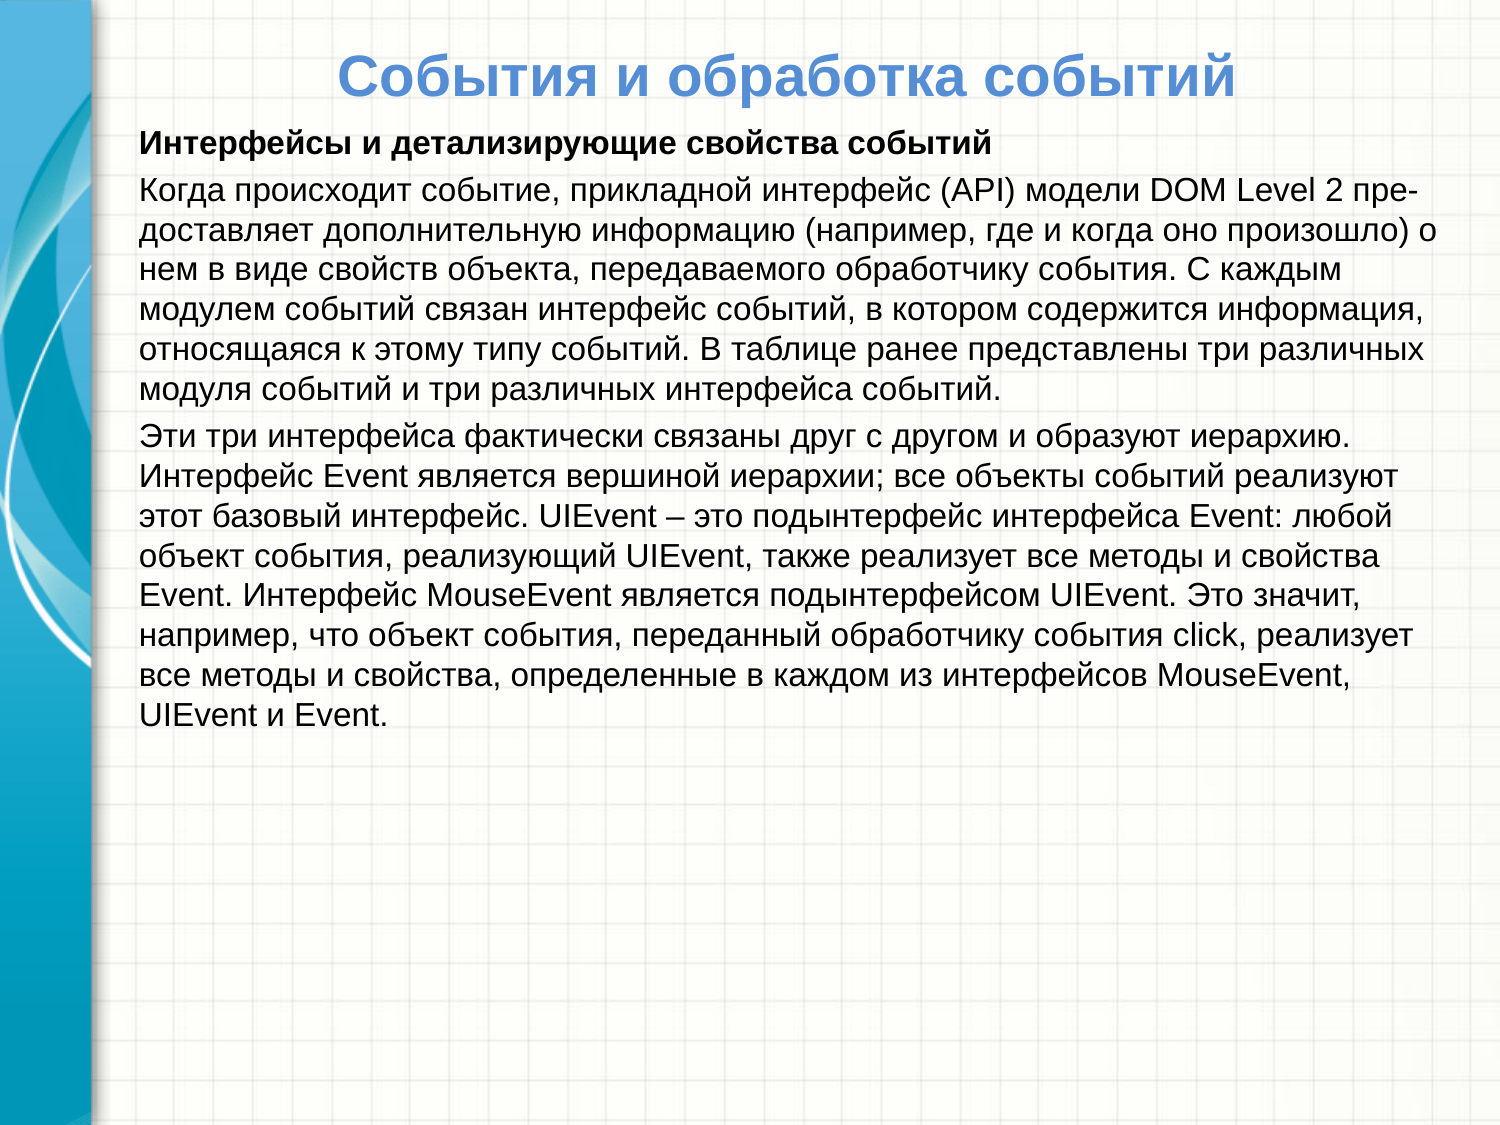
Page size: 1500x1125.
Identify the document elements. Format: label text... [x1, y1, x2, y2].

title События и обработка событий [125, 44, 1450, 102]
picture [0, 0, 1500, 1125]
list Интерфейсы и детализирующие свойства событий Когда происходит событие, прикладной интерфейс (API) модели DOM Level 2 пре-доставляет дополнительную информацию (например, где и когда оно произошло) о нем в виде свойств объекта, передаваемого обработчику события. С каждым модулем событий связан интерфейс событий, в котором содержится информация, относящаяся к этому типу событий. В таблице ранее представлены три различных модуля событий и три различных интерфейса событий. Эти три интерфейса фактически связаны друг с другом и образуют иерархию. Интерфейс Event является вершиной иерархии; все объекты событий реализуют этот базовый интерфейс. UIEvent – это подынтерфейс интерфейса Event: любой объект события, реализующий UIEvent, также реализует все методы и свойства Event. Интерфейс MouseEvent является подынтерфейсом UIEvent. Это значит, например, что объект события, переданный обработчику события click, реализует все методы и свойства, определенные в каждом из интерфейсов MouseEvent, UIEvent и Event. [123, 113, 1471, 1059]
